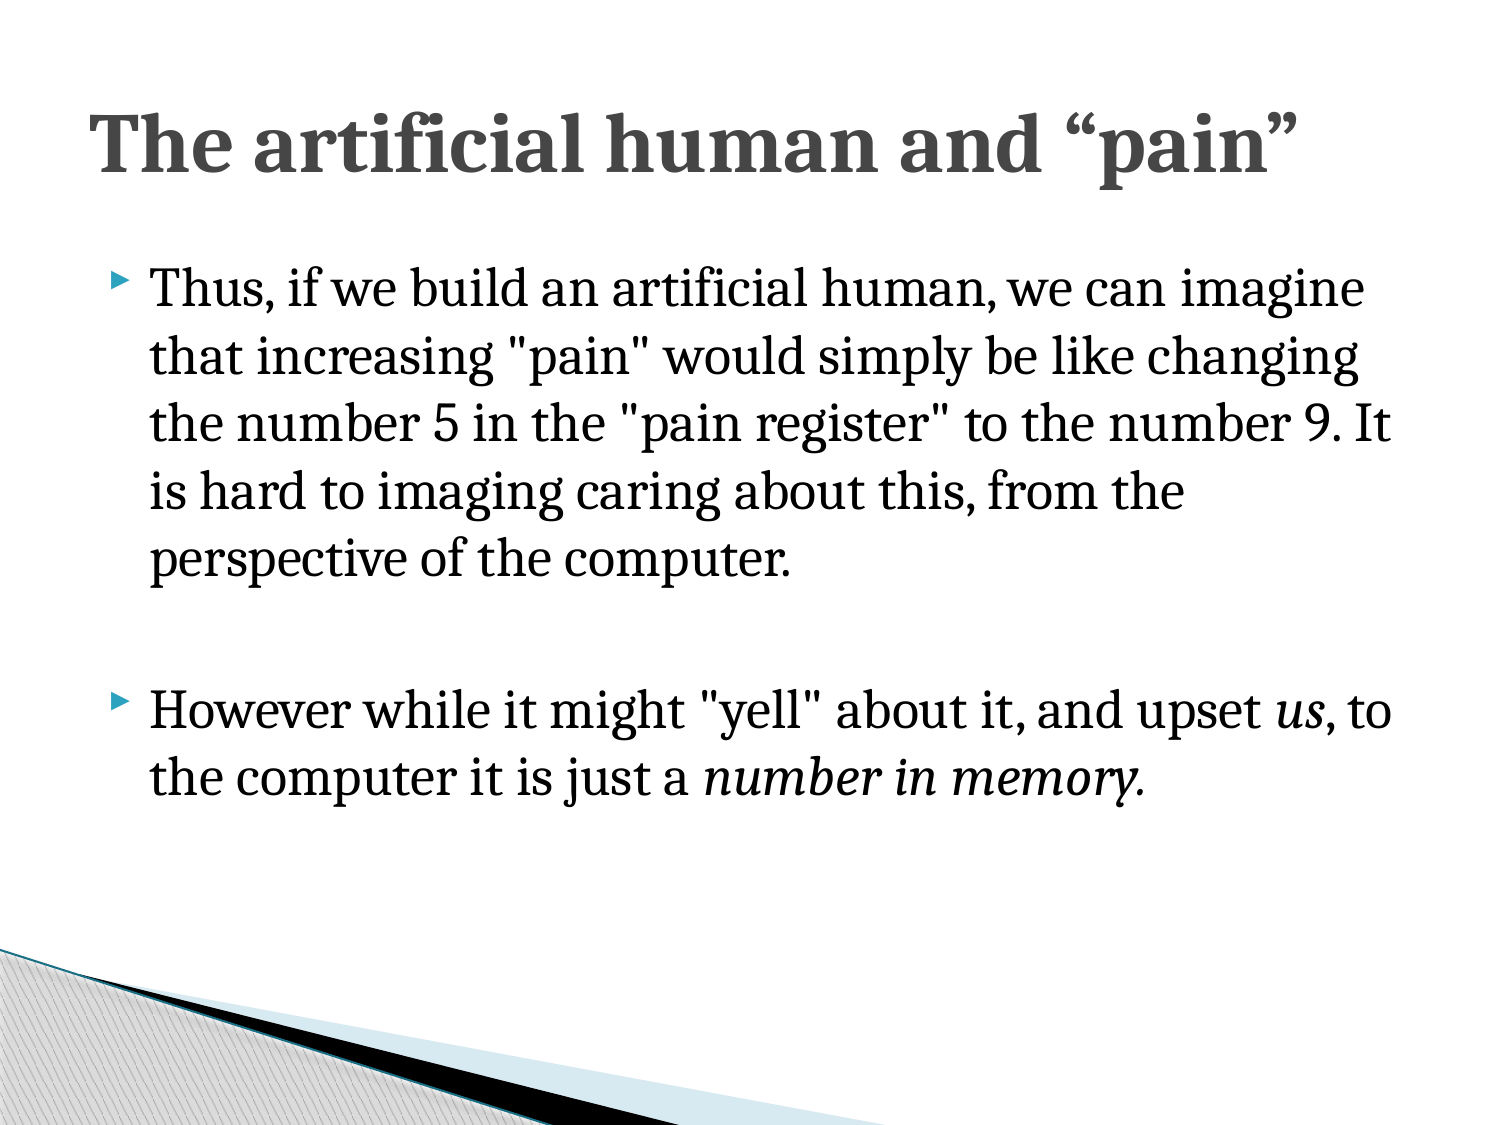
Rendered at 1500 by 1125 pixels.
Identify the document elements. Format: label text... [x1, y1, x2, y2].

list Thus, if we build an artificial human, we can imagine that increasing "pain" would simply be like changing the number 5 in the "pain register" to the number 9. It is hard to imaging caring about this, from the perspective of the computer. However while it might "yell" about it, and upset us, to the computer it is just a number in memory. [75, 242, 1425, 986]
title The artificial human and “pain” [75, 45, 1425, 233]
